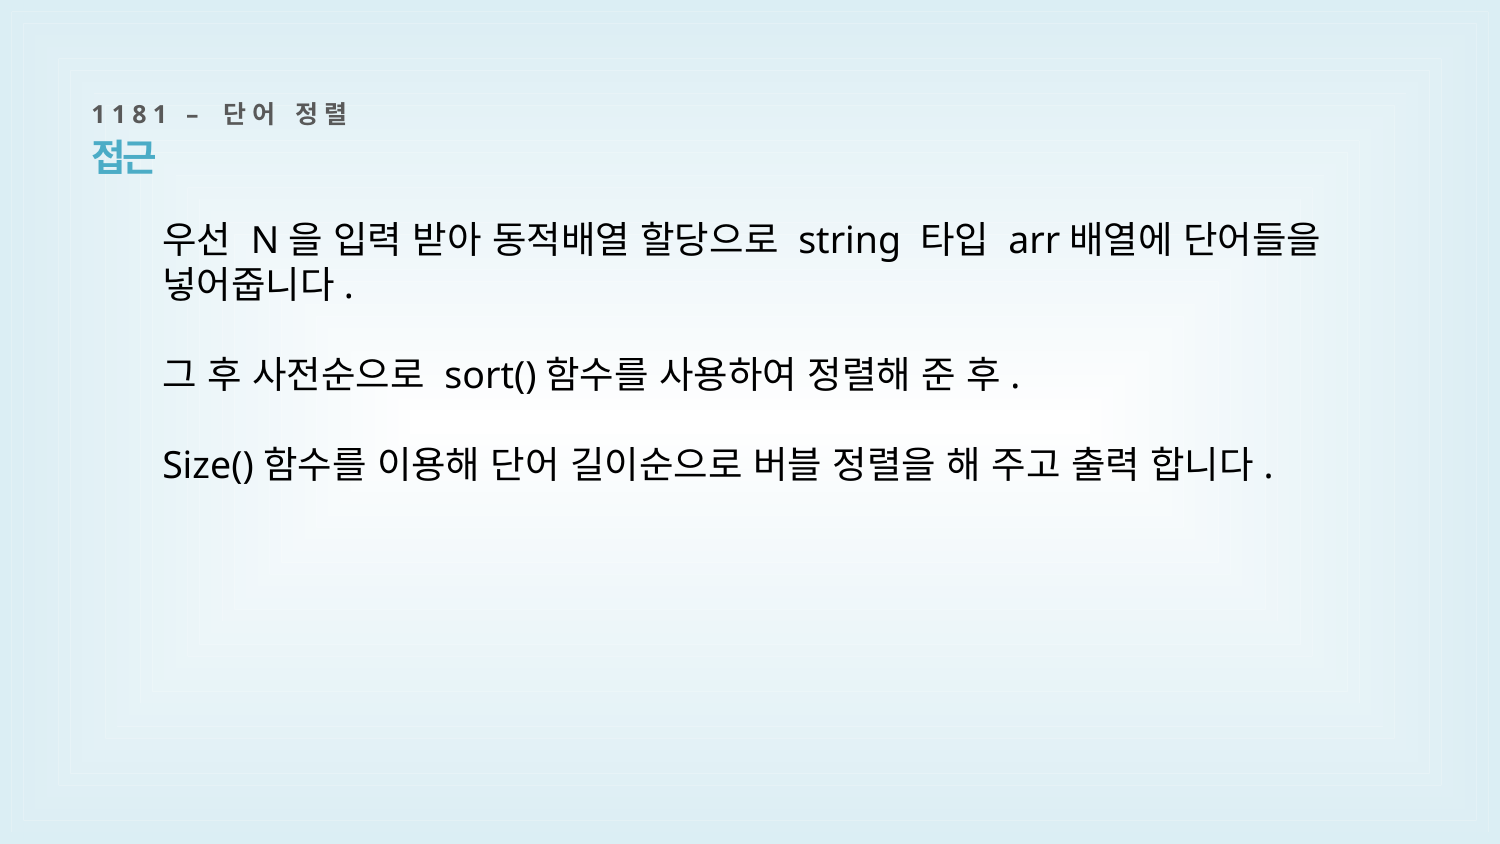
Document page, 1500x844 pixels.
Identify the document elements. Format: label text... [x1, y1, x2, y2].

text_box 접근 [76, 126, 585, 187]
text_box 우선 N을 입력 받아 동적배열 할당으로 string 타입 arr배열에 단어들을 넣어줍니다. 그 후 사전순으로 sort()함수를 사용하여 정렬해 준 후. Size()함수를 이용해 단어 길이순으로 버블 정렬을 해 주고 출력 합니다. [147, 209, 1365, 494]
text_box 1181 – 단어 정렬 [76, 91, 680, 136]
